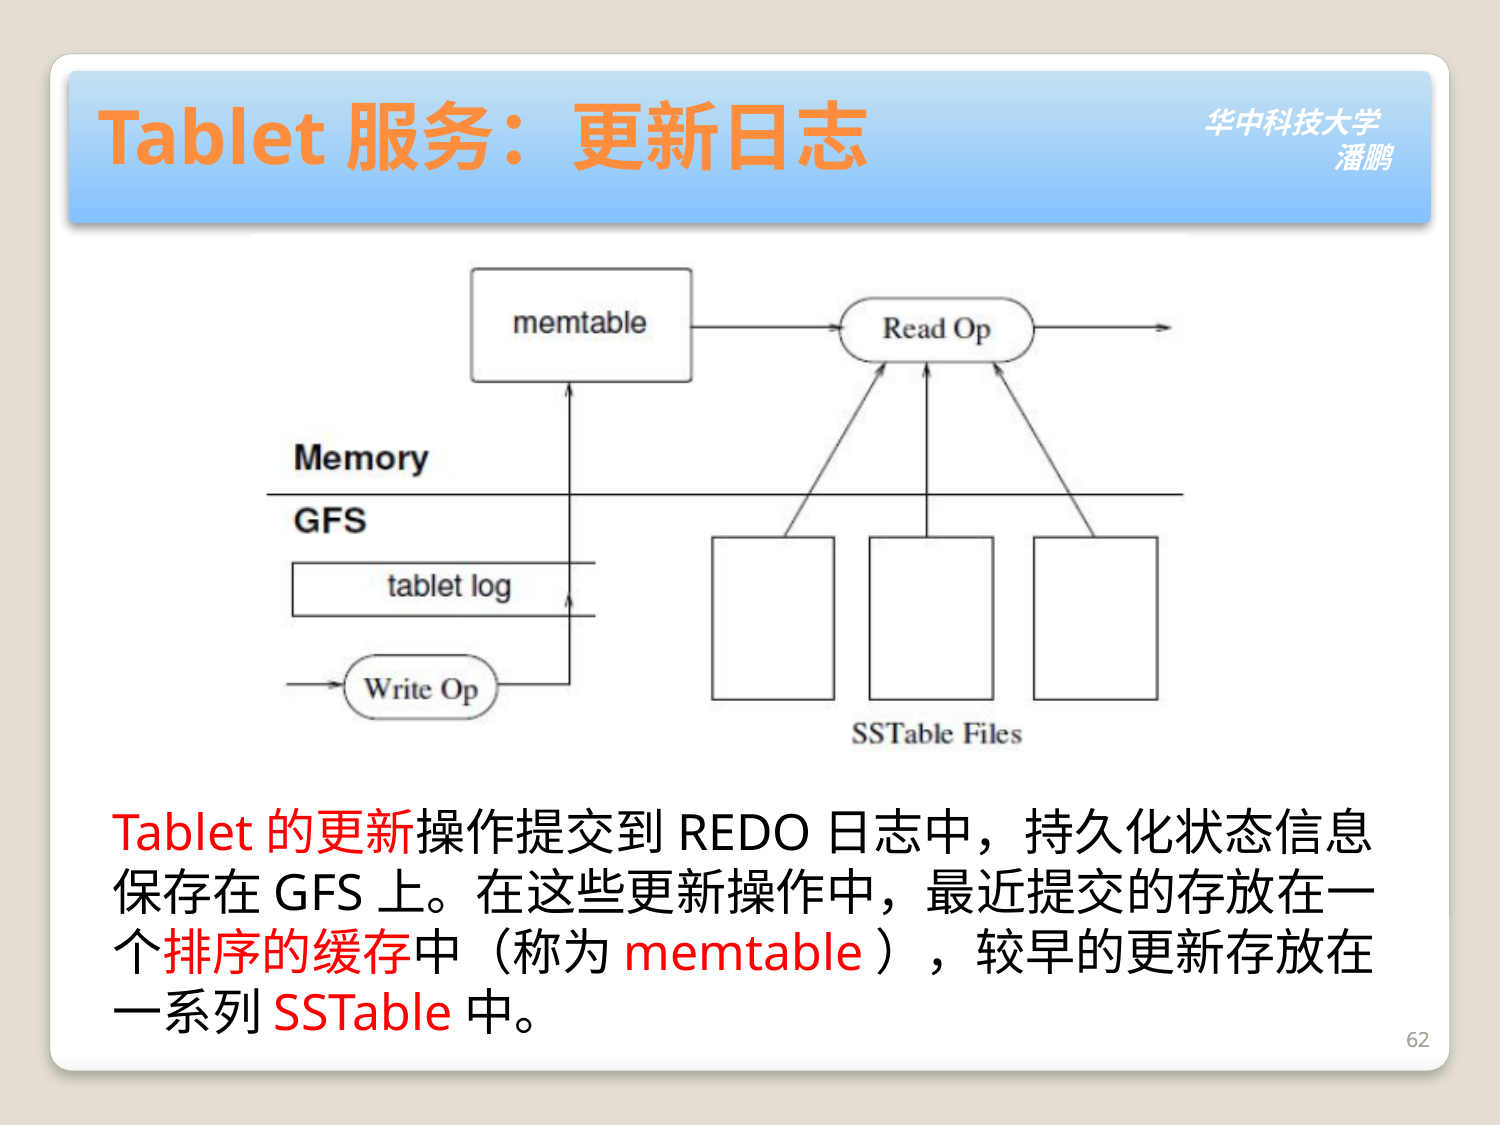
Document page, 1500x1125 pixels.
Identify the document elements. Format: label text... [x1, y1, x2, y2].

list Tablet的更新操作提交到REDO日志中，持久化状态信息保存在GFS上。在这些更新操作中，最近提交的存放在一个排序的缓存中（称为memtable），较早的更新存放在一系列SSTable中。 [81, 784, 1419, 1067]
picture [252, 234, 1186, 786]
title Tablet服务：更新日志 [82, 82, 1425, 188]
text_box 62 [1369, 1002, 1445, 1063]
